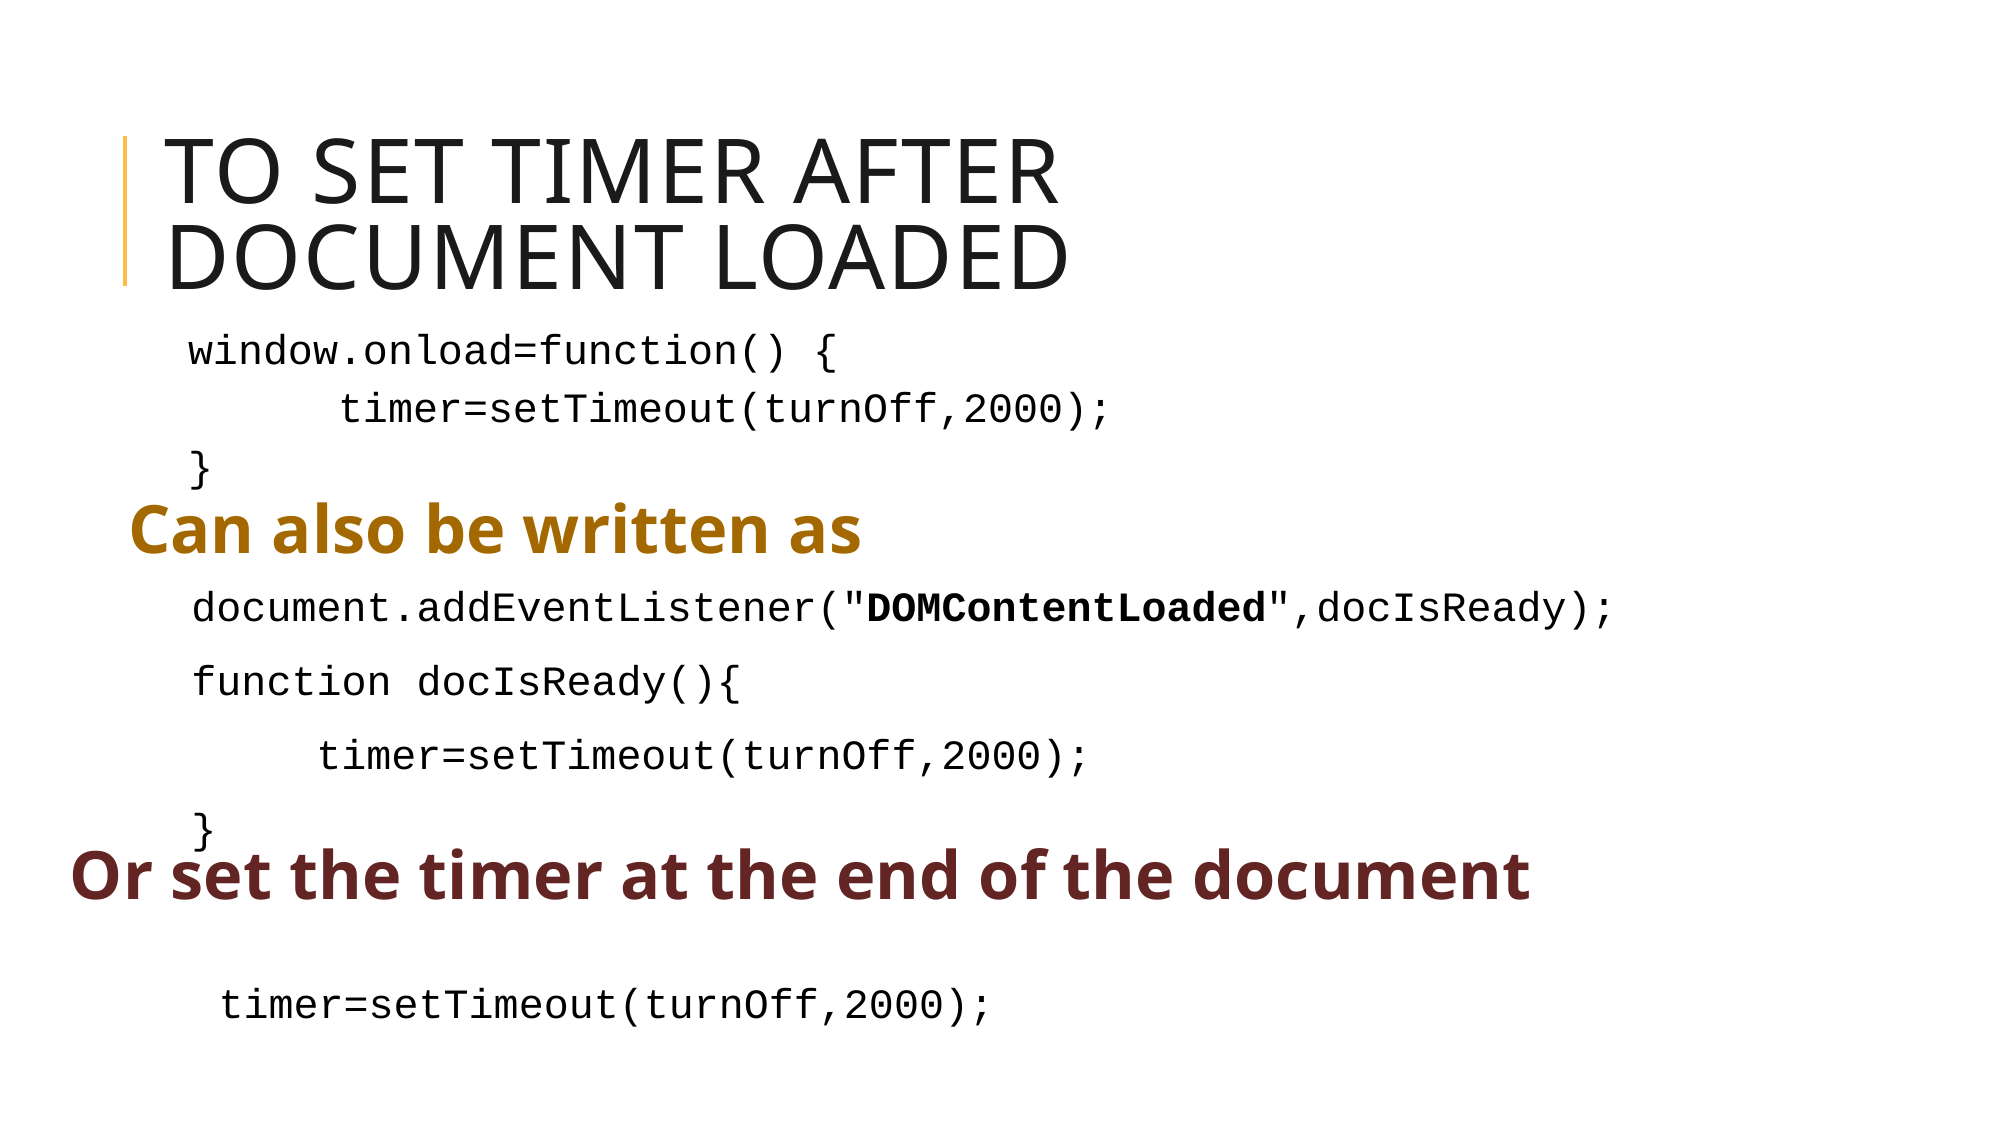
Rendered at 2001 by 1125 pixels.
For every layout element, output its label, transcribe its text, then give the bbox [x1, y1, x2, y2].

title To set timer after document loaded [149, 126, 1500, 315]
text_box window.onload=function() { timer=setTimeout(turnOff,2000); } [173, 315, 1507, 497]
text_box Can also be written as [113, 478, 878, 574]
text_box Or set the timer at the end of the document [55, 825, 1548, 921]
list document.addEventListener("DOMContentLoaded",docIsReady); function docIsReady(){ timer=setTimeout(turnOff,2000); } [183, 578, 1654, 1125]
text_box timer=setTimeout(turnOff,2000); [203, 969, 1009, 1035]
